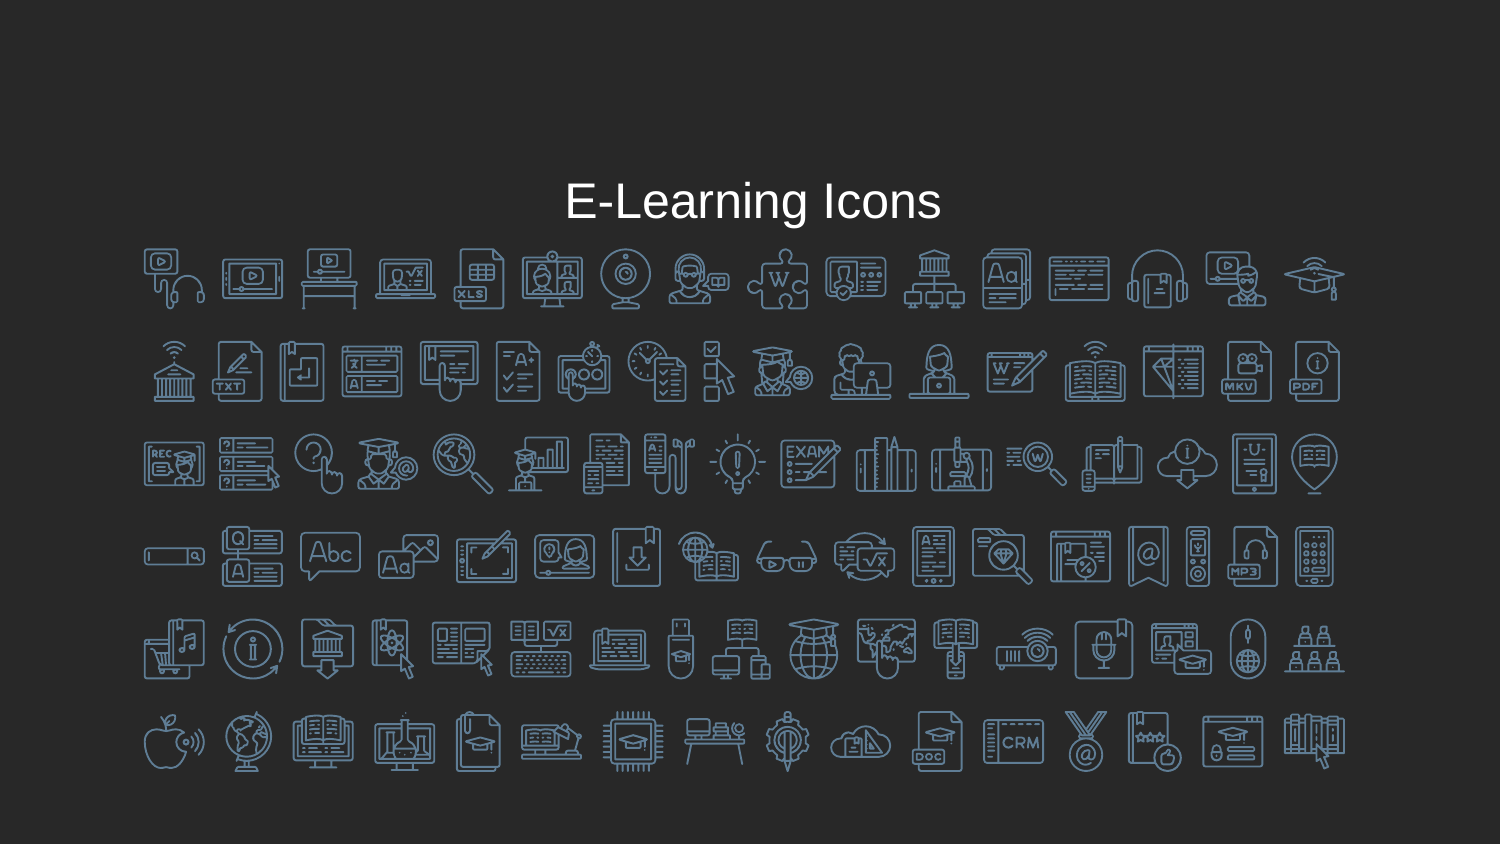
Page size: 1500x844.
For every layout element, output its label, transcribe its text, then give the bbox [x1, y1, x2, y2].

title E-Learning Icons [175, 153, 1332, 233]
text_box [374, 711, 436, 772]
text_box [1185, 525, 1211, 588]
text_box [1227, 525, 1279, 588]
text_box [1142, 343, 1205, 400]
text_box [455, 529, 518, 584]
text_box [986, 349, 1049, 393]
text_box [599, 248, 652, 310]
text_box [495, 340, 541, 403]
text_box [752, 346, 814, 397]
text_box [933, 618, 979, 680]
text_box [1202, 715, 1264, 768]
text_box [218, 436, 281, 491]
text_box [419, 340, 479, 403]
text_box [995, 627, 1058, 671]
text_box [292, 714, 354, 769]
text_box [294, 433, 344, 495]
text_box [1127, 525, 1169, 588]
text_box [602, 710, 664, 773]
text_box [374, 258, 437, 300]
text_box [677, 531, 740, 582]
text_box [709, 433, 767, 495]
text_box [830, 342, 892, 401]
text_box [1283, 256, 1346, 301]
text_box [627, 340, 687, 403]
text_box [1048, 256, 1110, 302]
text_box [221, 525, 284, 588]
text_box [224, 710, 273, 773]
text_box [684, 717, 746, 766]
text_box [667, 618, 695, 680]
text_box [1049, 530, 1112, 583]
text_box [1220, 340, 1273, 403]
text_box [930, 436, 993, 492]
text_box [829, 725, 892, 759]
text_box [825, 256, 887, 302]
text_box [755, 540, 818, 573]
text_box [611, 525, 662, 588]
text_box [703, 340, 736, 403]
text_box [1127, 710, 1183, 773]
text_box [143, 547, 206, 566]
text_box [432, 433, 494, 495]
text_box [711, 618, 771, 680]
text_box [971, 527, 1034, 586]
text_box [300, 618, 355, 680]
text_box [211, 340, 263, 403]
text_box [1205, 251, 1267, 307]
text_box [520, 722, 583, 760]
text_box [1081, 435, 1143, 493]
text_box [908, 343, 970, 400]
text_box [1150, 622, 1213, 676]
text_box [855, 435, 917, 493]
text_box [1064, 340, 1126, 403]
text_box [1283, 713, 1346, 770]
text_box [431, 621, 494, 677]
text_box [1126, 249, 1189, 309]
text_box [299, 531, 362, 582]
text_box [780, 439, 842, 489]
text_box [765, 711, 810, 773]
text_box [1294, 525, 1334, 588]
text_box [1290, 433, 1339, 495]
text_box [357, 437, 419, 490]
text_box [455, 710, 501, 773]
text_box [143, 248, 206, 310]
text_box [1064, 710, 1108, 773]
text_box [533, 533, 596, 580]
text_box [371, 618, 415, 680]
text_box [1006, 441, 1068, 487]
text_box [911, 525, 956, 588]
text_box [153, 340, 195, 403]
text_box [377, 533, 440, 580]
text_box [1231, 433, 1278, 495]
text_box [833, 531, 896, 582]
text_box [507, 436, 570, 492]
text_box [582, 433, 631, 495]
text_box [222, 618, 284, 680]
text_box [1156, 438, 1219, 490]
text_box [143, 713, 207, 770]
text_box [557, 340, 611, 403]
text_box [300, 248, 358, 310]
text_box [1288, 340, 1341, 403]
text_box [643, 433, 696, 495]
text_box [1283, 625, 1346, 673]
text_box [453, 248, 505, 310]
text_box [911, 710, 963, 773]
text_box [341, 345, 403, 398]
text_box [746, 248, 809, 310]
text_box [1229, 618, 1267, 680]
text_box [903, 249, 965, 309]
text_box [143, 618, 205, 680]
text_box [982, 248, 1032, 310]
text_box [856, 618, 917, 680]
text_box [221, 258, 284, 300]
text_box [1074, 618, 1134, 680]
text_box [668, 253, 730, 305]
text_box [143, 441, 205, 487]
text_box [521, 250, 584, 308]
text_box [279, 340, 325, 403]
text_box [788, 618, 840, 680]
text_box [982, 718, 1045, 765]
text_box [510, 620, 572, 678]
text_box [588, 627, 651, 671]
